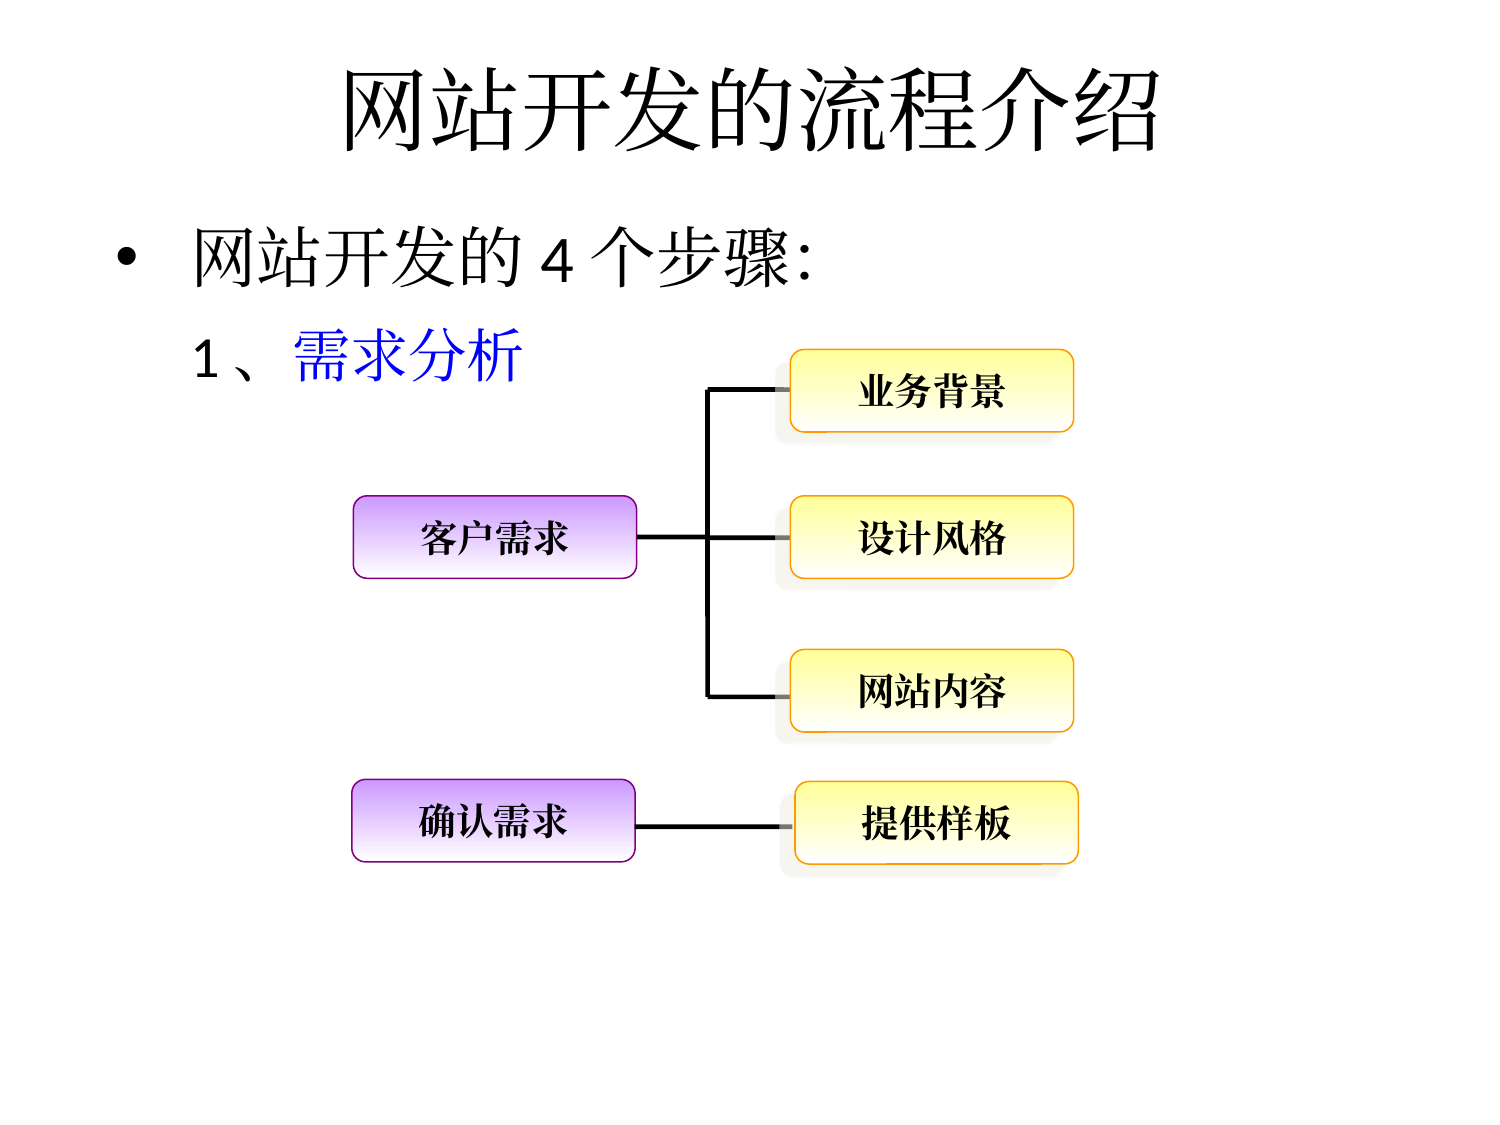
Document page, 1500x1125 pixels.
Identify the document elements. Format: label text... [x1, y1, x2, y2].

title 网站开发的流程介绍 [95, 17, 1407, 200]
text_box 客户需求 [353, 495, 637, 579]
list 网站开发的4个步骤： 1、需求分析 [100, 208, 1236, 993]
text_box 网站内容 [790, 649, 1074, 732]
text_box 确认需求 [351, 779, 636, 862]
text_box 业务背景 [790, 349, 1074, 432]
text_box 设计风格 [790, 495, 1074, 579]
text_box 提供样板 [795, 781, 1079, 865]
